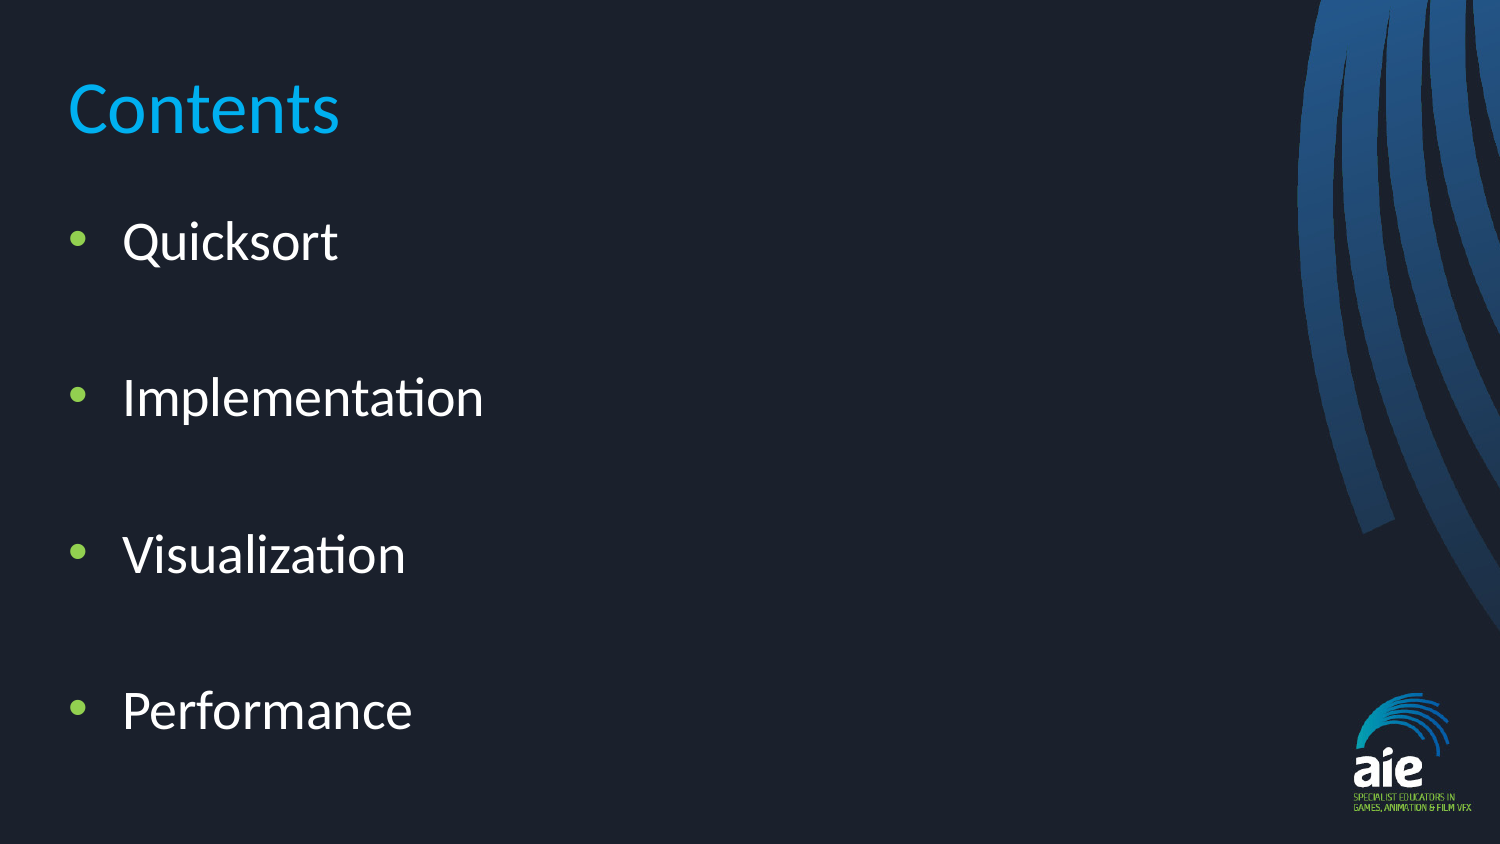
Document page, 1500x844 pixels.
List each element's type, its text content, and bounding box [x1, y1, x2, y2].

picture [0, 0, 1500, 844]
title Contents [53, 33, 1425, 175]
list Quicksort Implementation Visualization Performance [53, 196, 1376, 754]
